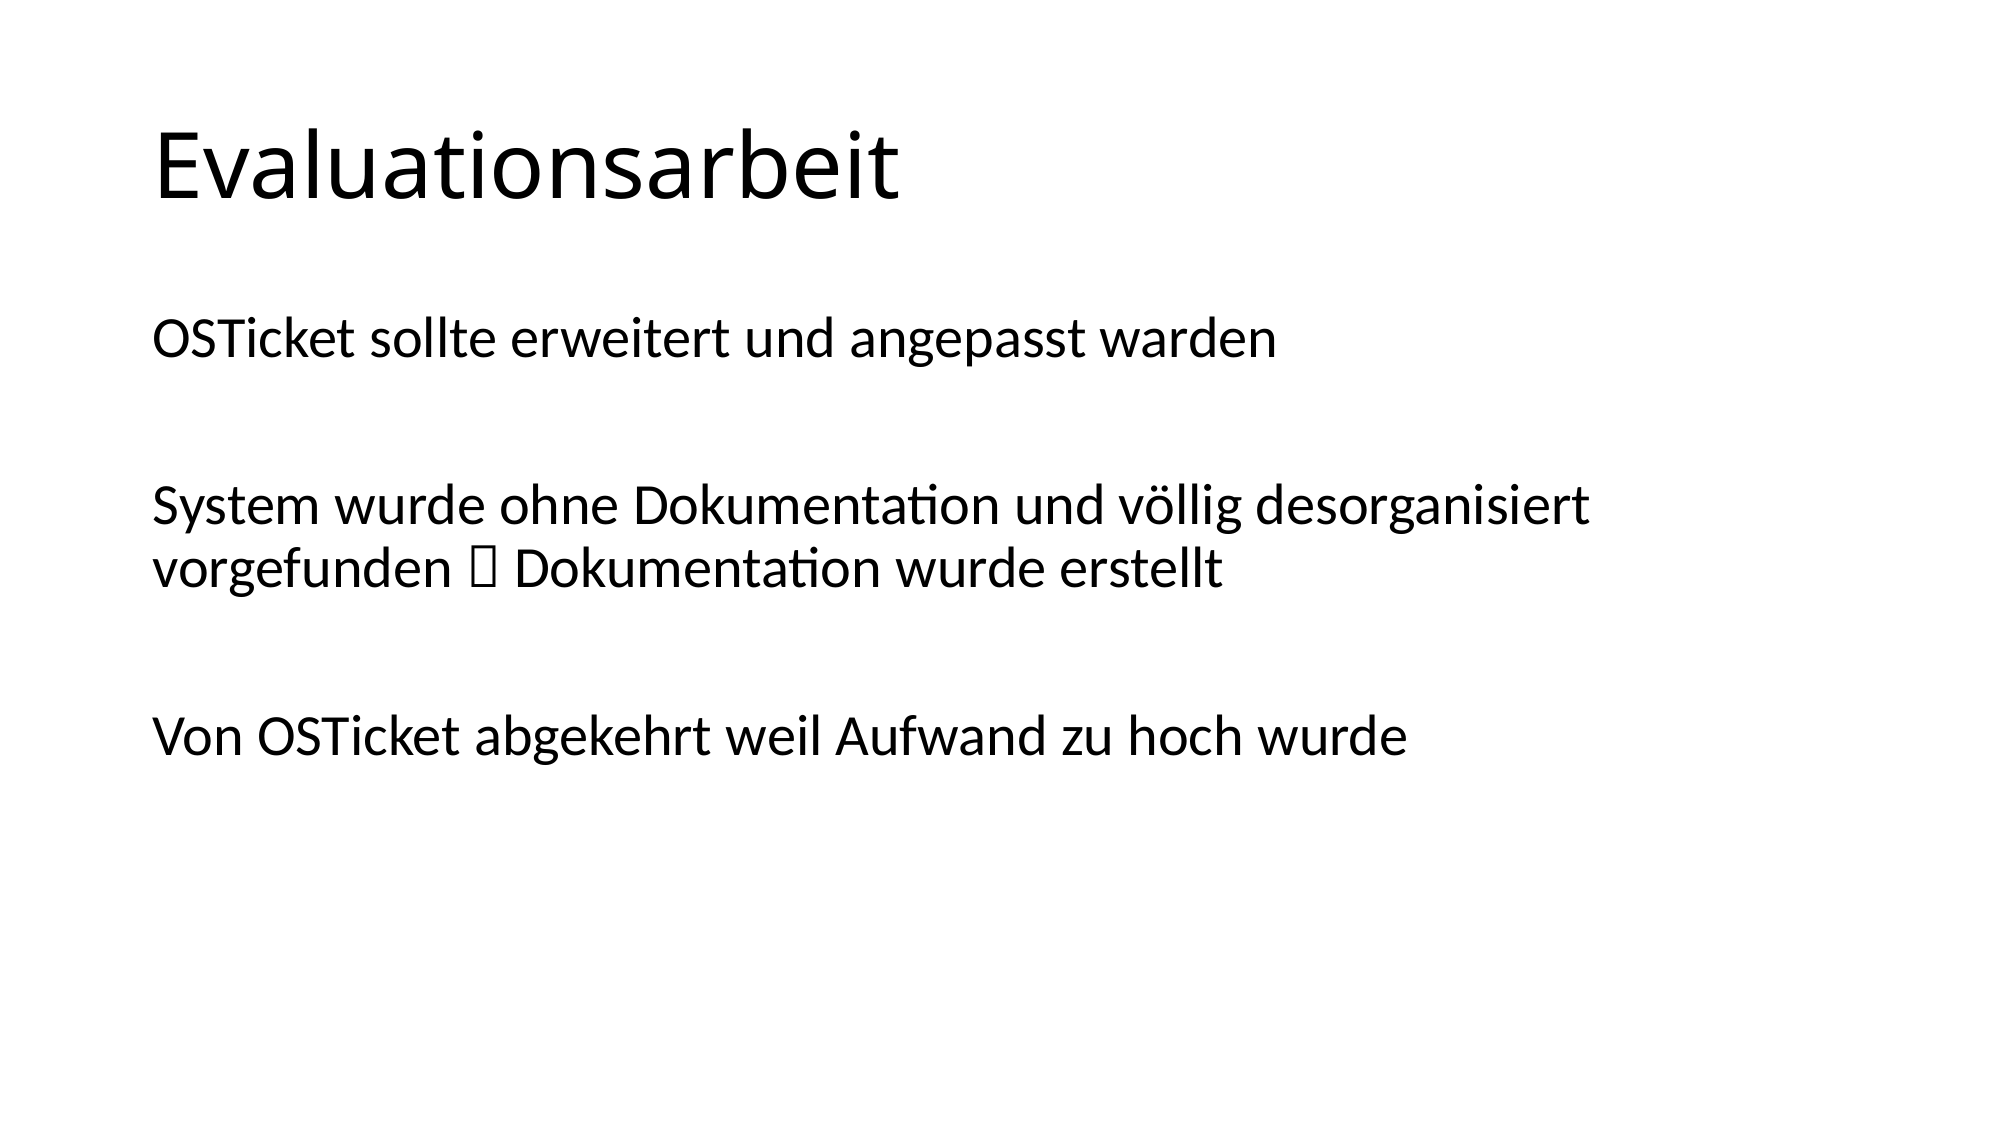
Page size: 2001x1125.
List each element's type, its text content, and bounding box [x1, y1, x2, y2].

title Evaluationsarbeit [137, 59, 1863, 278]
list OSTicket sollte erweitert und angepasst warden System wurde ohne Dokumentation und völlig desorganisiert vorgefunden  Dokumentation wurde erstellt Von OSTicket abgekehrt weil Aufwand zu hoch wurde [137, 299, 1863, 1014]
